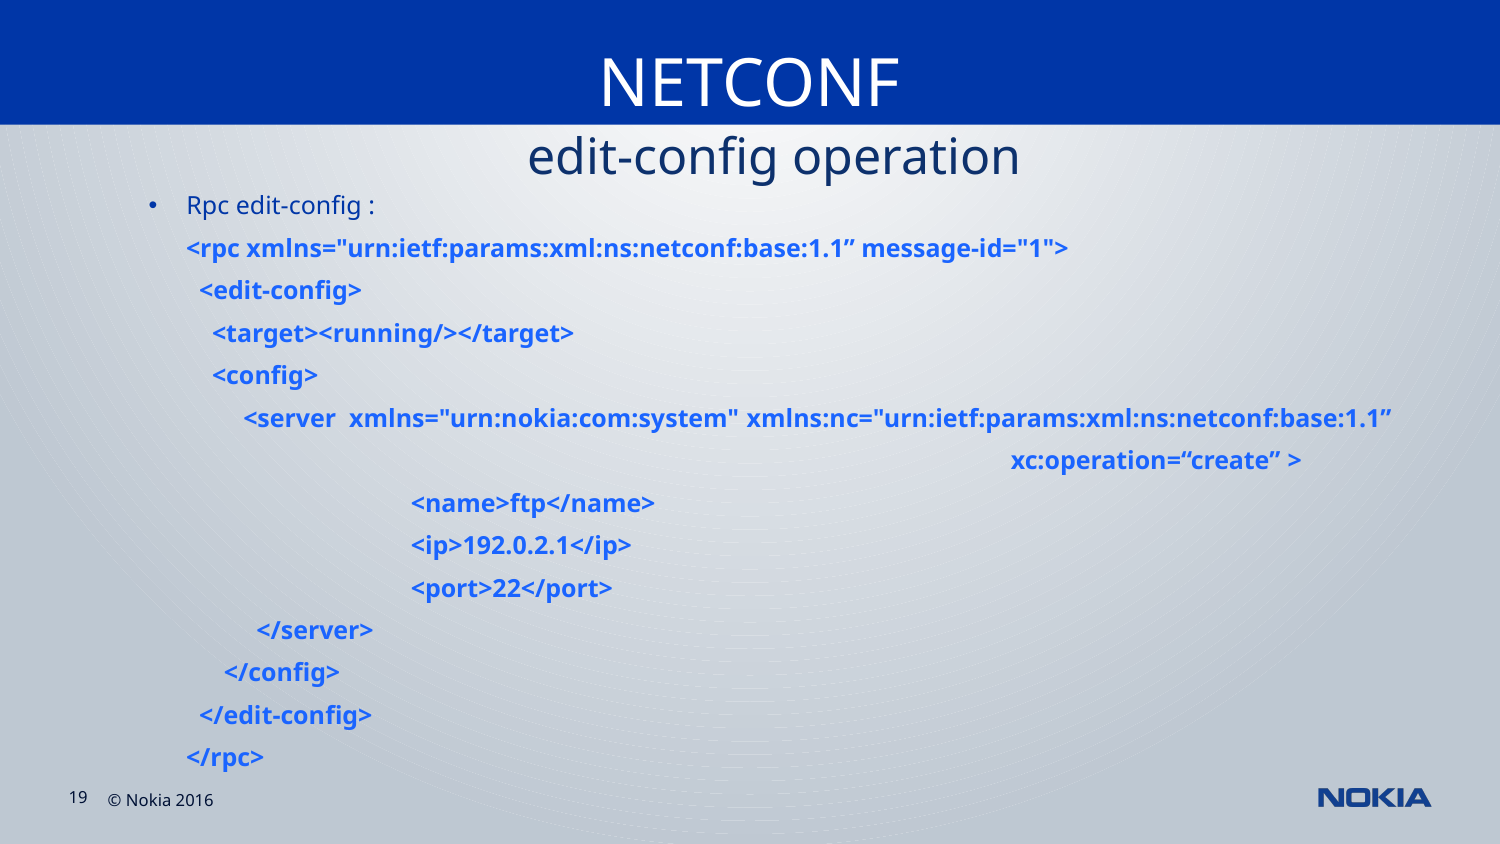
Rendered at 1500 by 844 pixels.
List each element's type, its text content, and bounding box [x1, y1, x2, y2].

text_box Rpc edit-config : <rpc xmlns="urn:ietf:params:xml:ns:netconf:base:1.1” message-id="1"> <edit-config> <target><running/></target> <config> <server xmlns="urn:nokia:com:system" xmlns:nc="urn:ietf:params:xml:ns:netconf:base:1.1” xc:operation=“create” > <name>ftp</name> <ip>192.0.2.1</ip> <port>22</port> </server> </config> </edit-config> </rpc> [133, 182, 1432, 790]
list edit-config operation [55, 125, 1419, 183]
picture [1318, 790, 1432, 807]
text_box NETCONF [0, 0, 1500, 125]
